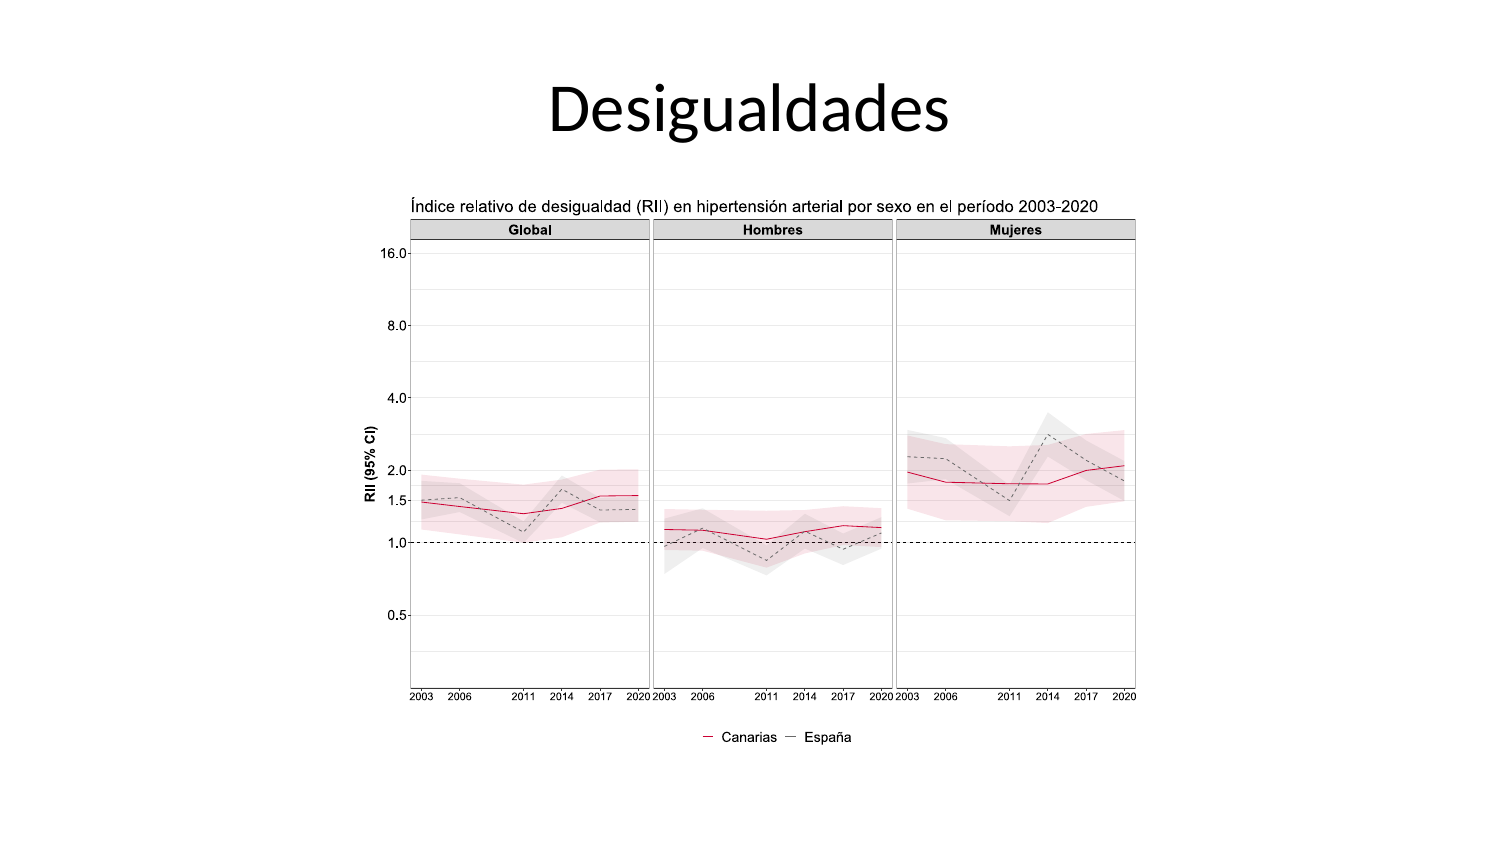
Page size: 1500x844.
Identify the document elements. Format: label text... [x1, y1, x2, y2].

title Desigualdades [75, 33, 1425, 175]
picture [360, 195, 1140, 753]
